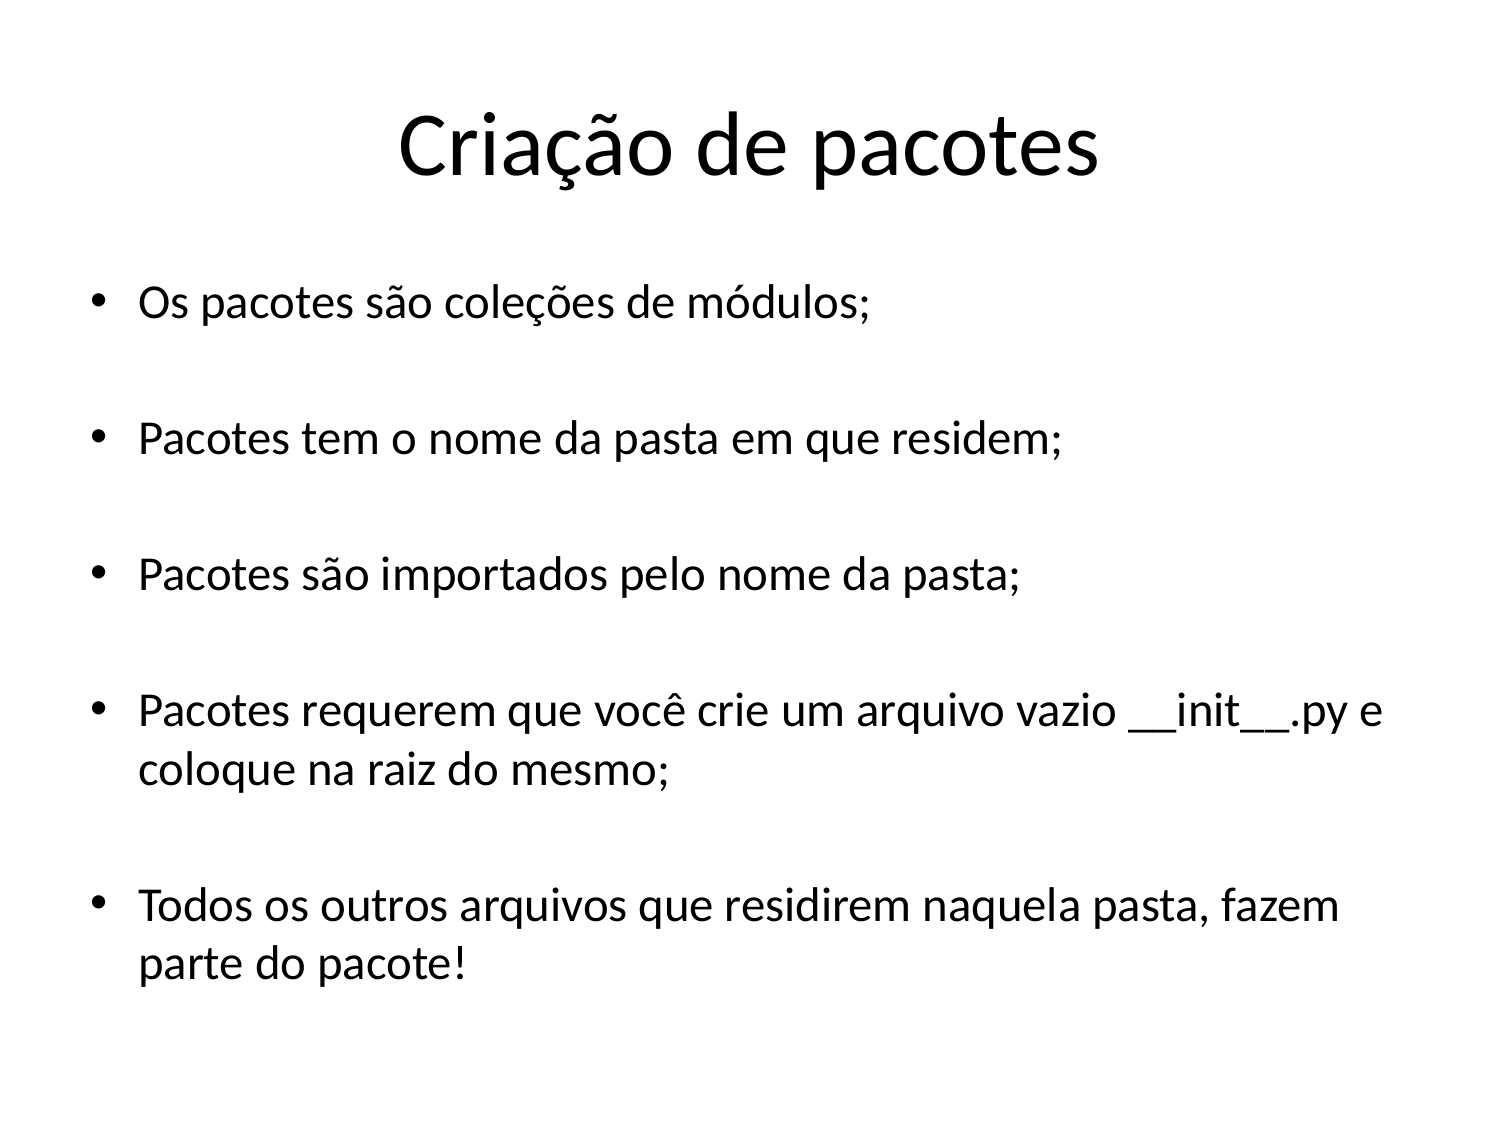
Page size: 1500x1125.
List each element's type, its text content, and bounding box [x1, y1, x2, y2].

title Criação de pacotes [75, 45, 1425, 233]
list Os pacotes são coleções de módulos; Pacotes tem o nome da pasta em que residem; Pacotes são importados pelo nome da pasta; Pacotes requerem que você crie um arquivo vazio __init__.py e coloque na raiz do mesmo; Todos os outros arquivos que residirem naquela pasta, fazem parte do pacote! [75, 262, 1425, 1005]
